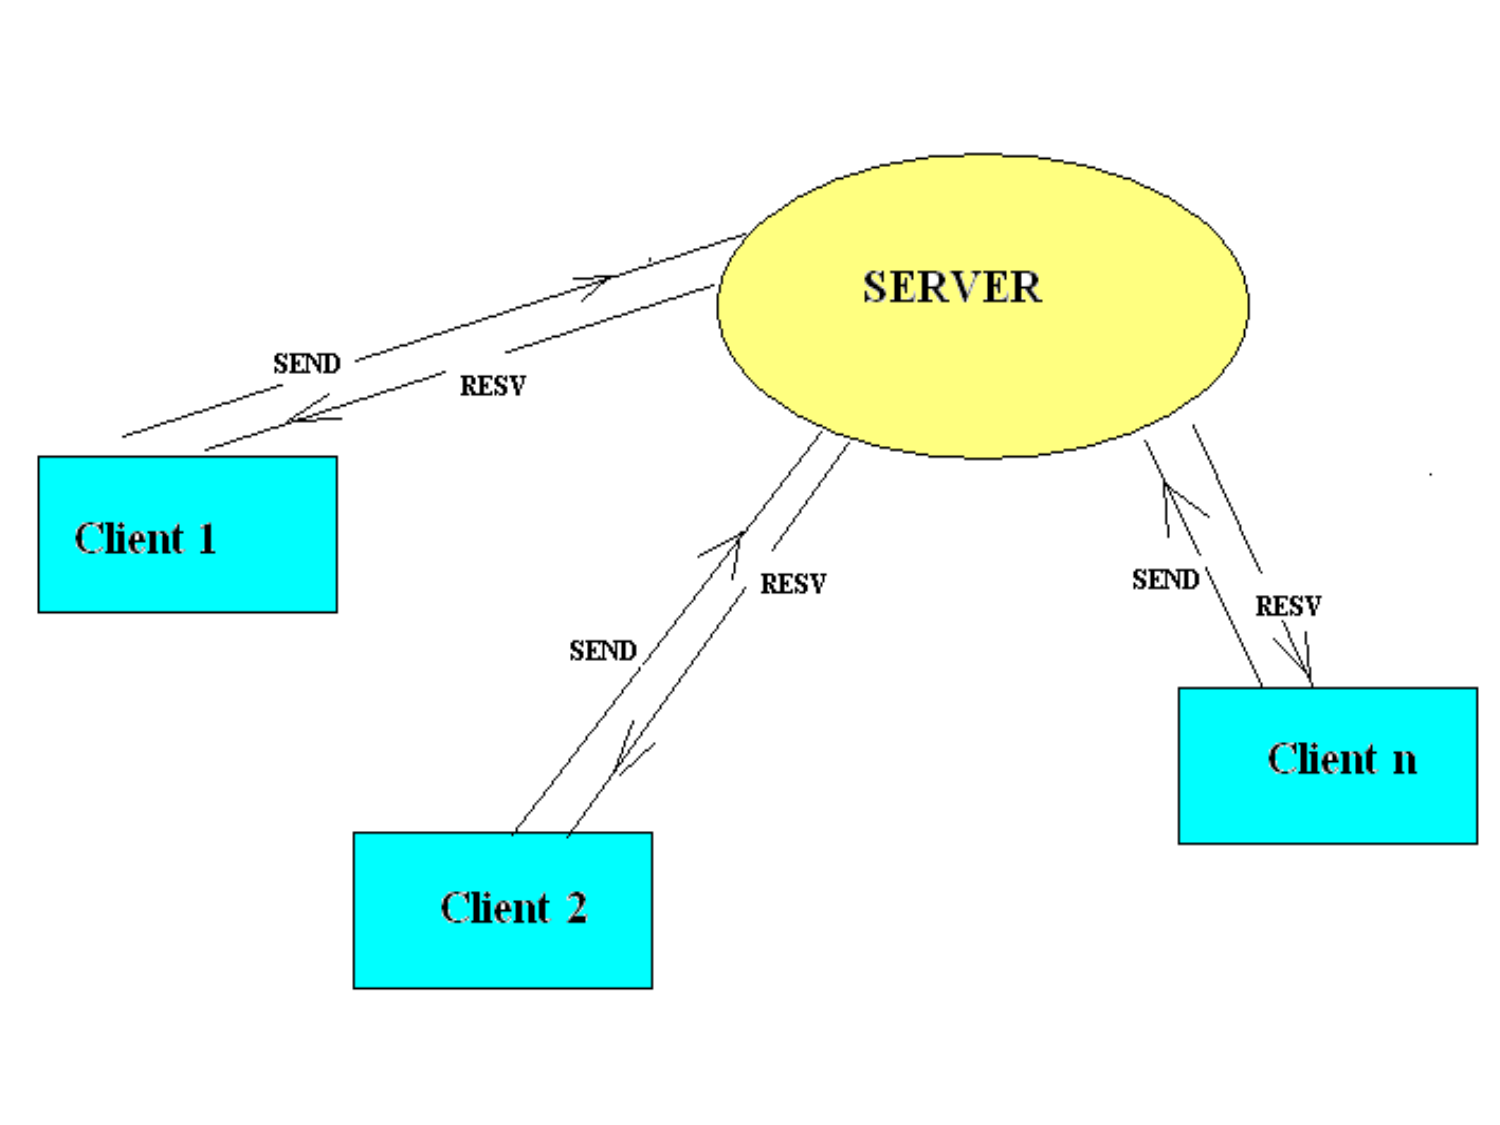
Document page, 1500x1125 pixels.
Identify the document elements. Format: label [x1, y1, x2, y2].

picture [0, 68, 1500, 1009]
